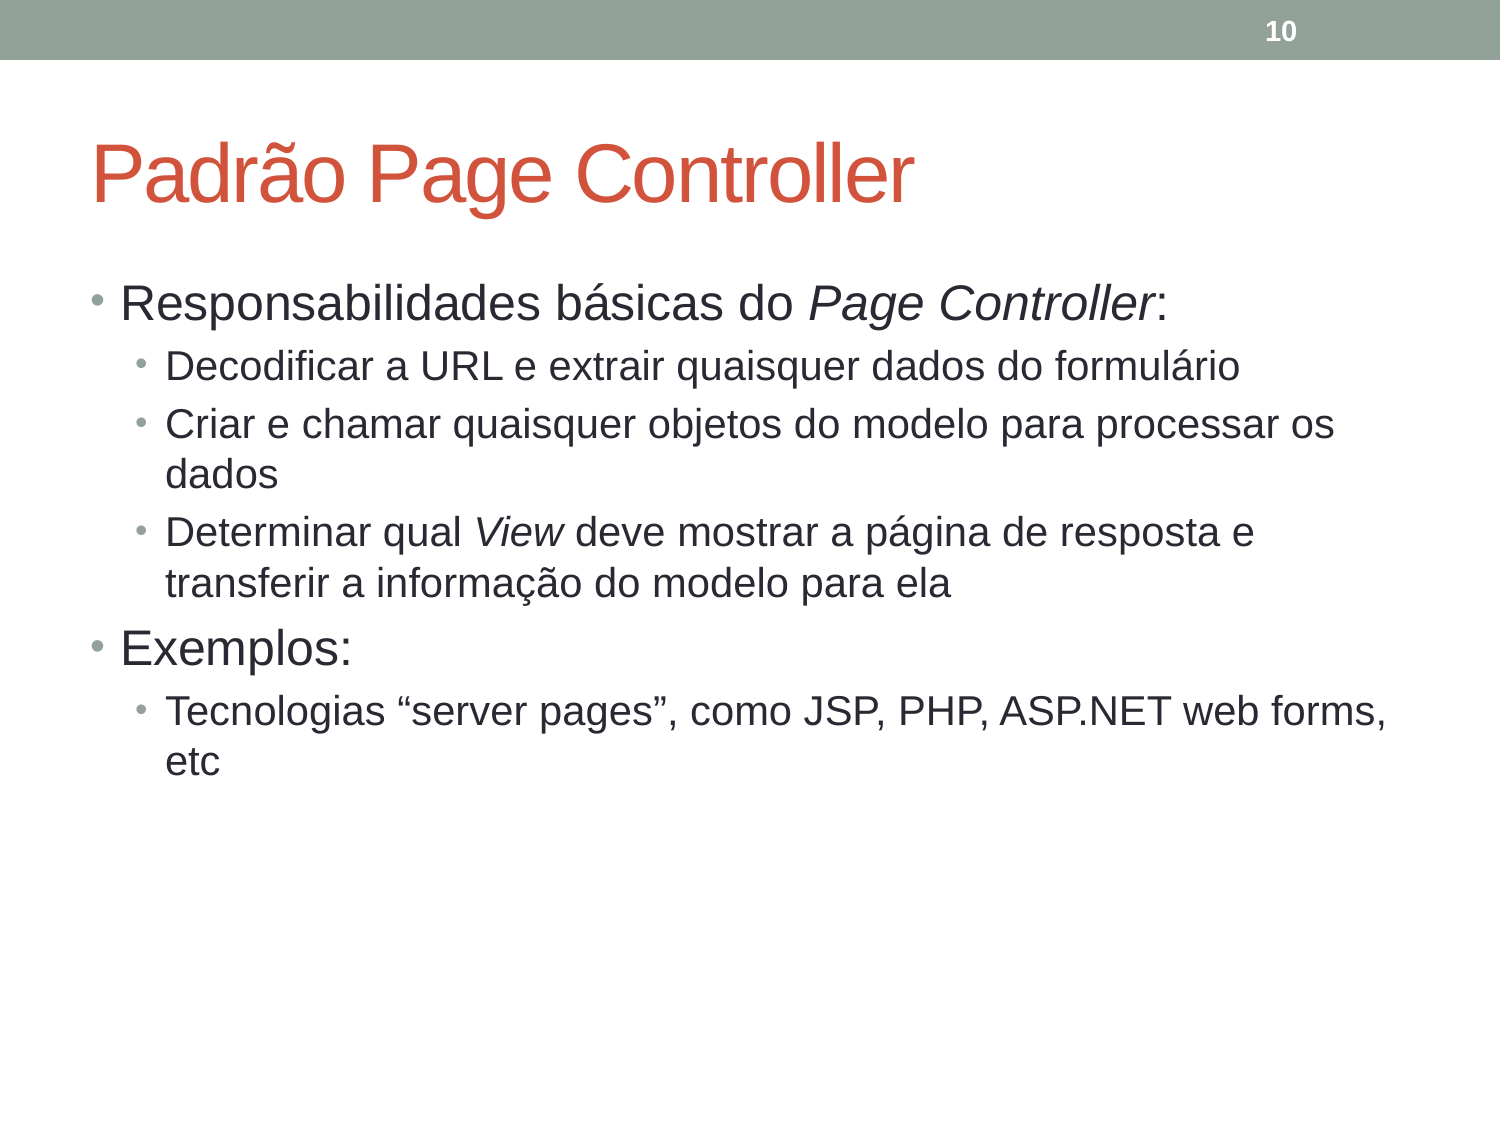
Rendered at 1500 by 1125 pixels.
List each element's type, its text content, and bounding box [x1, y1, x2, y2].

title Padrão Page Controller [75, 87, 1425, 250]
slide_number 10 [1250, 3, 1425, 57]
list Responsabilidades básicas do Page Controller: Decodificar a URL e extrair quaisquer dados do formulário Criar e chamar quaisquer objetos do modelo para processar os dados Determinar qual View deve mostrar a página de resposta e transferir a informação do modelo para ela Exemplos: Tecnologias “server pages”, como JSP, PHP, ASP.NET web forms, etc [75, 262, 1425, 1063]
